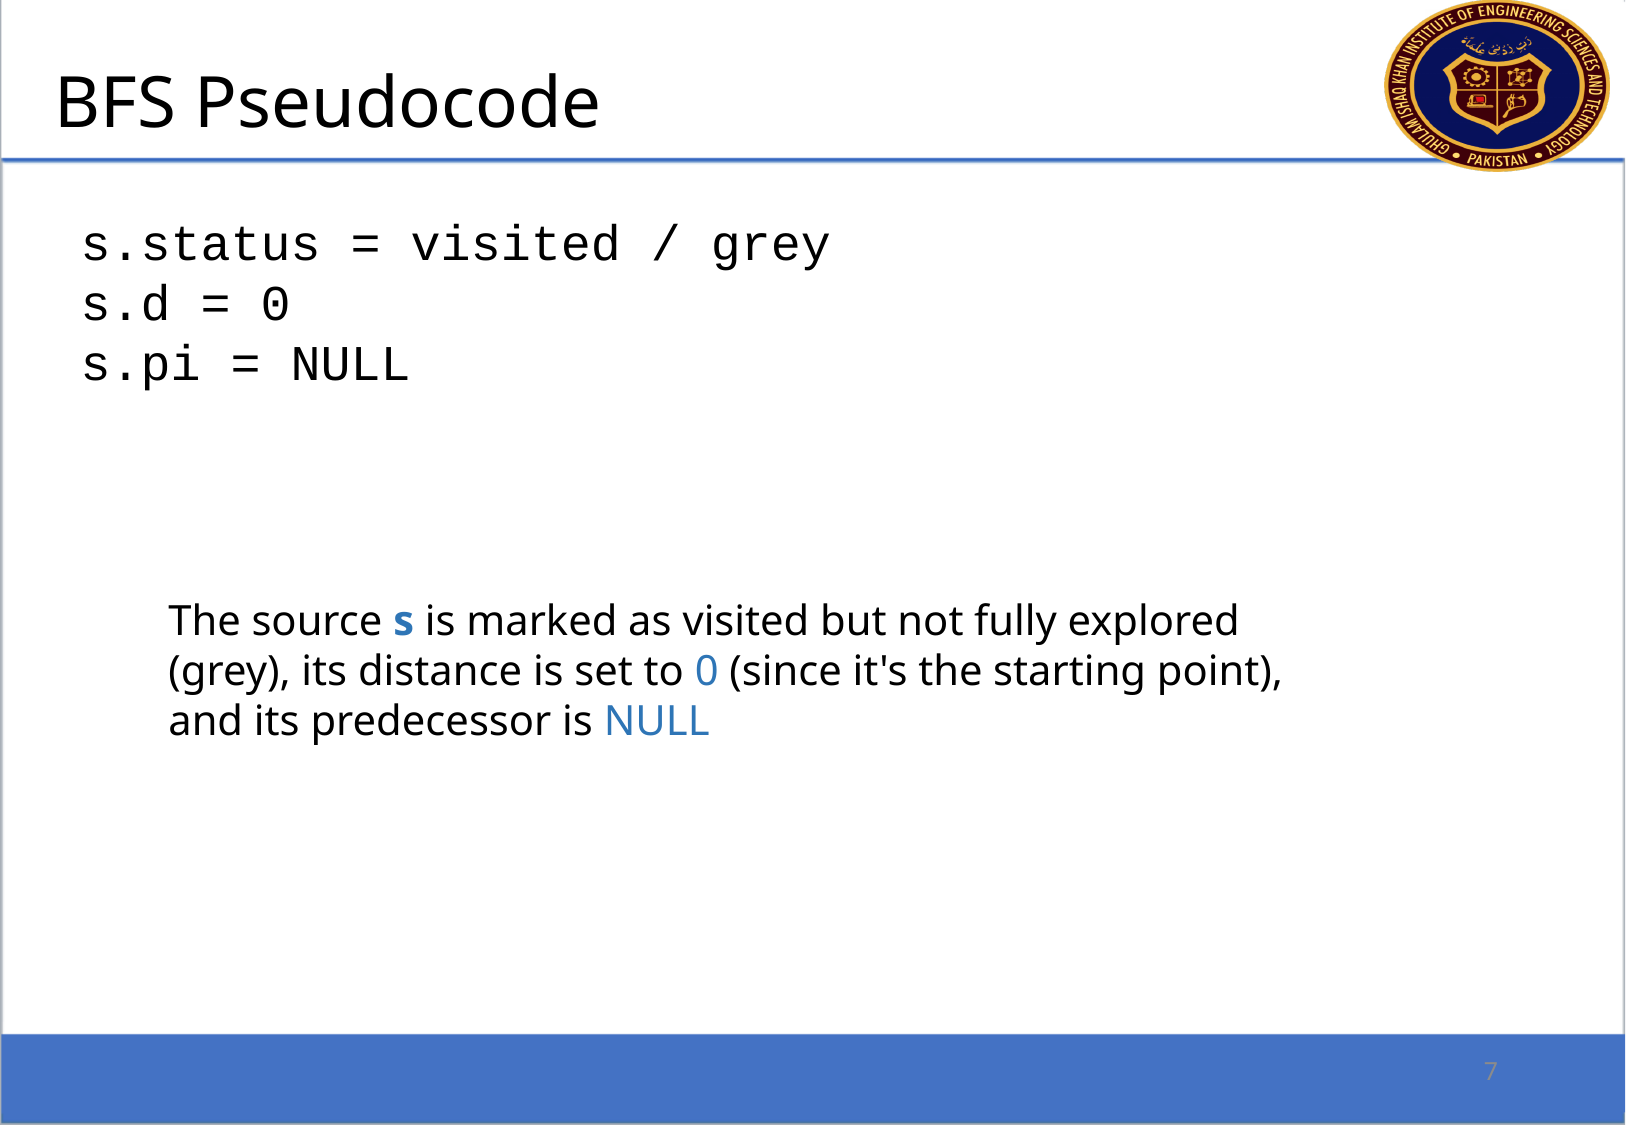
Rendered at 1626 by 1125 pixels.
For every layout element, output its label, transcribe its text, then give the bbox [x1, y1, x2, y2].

text_box BFS Pseudocode [39, 55, 1228, 155]
slide_number 7 [1147, 1042, 1514, 1103]
picture [0, 0, 1626, 1125]
text_box The source s is marked as visited but not fully explored (grey), its distance is set to 0 (since it's the starting point), and its predecessor is NULL [153, 586, 1365, 752]
text_box s.status = visited / grey s.d = 0 s.pi = NULL [65, 202, 1054, 458]
